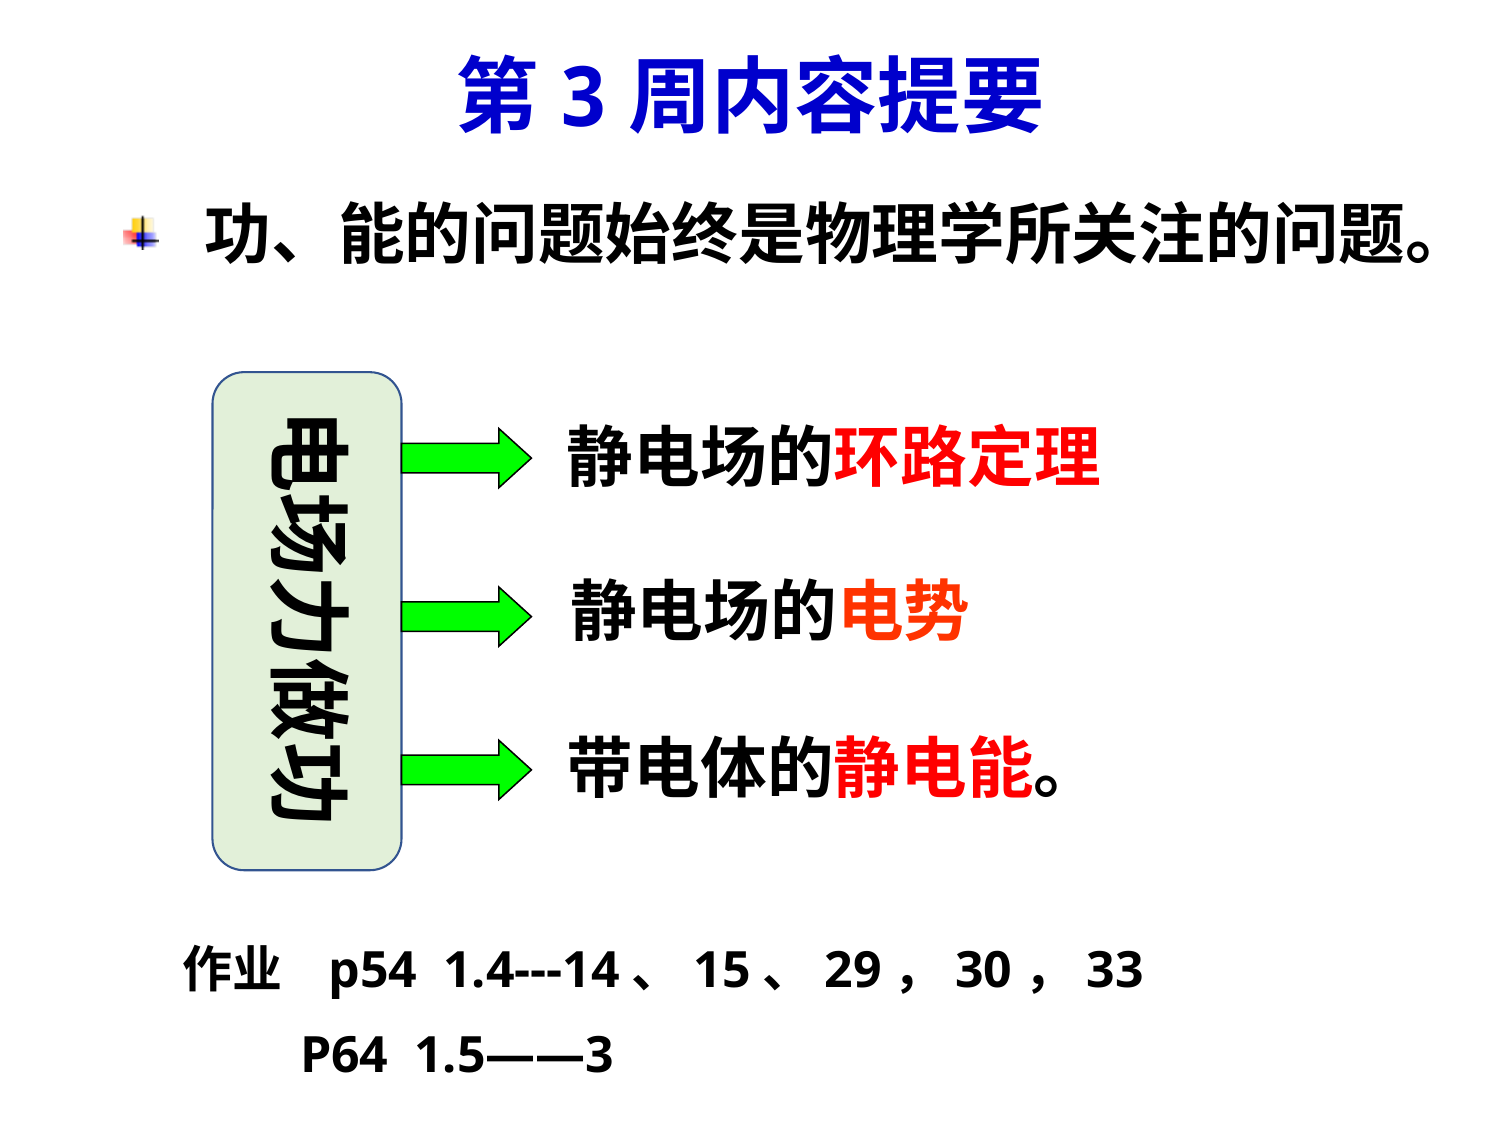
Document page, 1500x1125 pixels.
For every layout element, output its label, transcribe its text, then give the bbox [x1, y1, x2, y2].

text_box 第3周内容提要 [440, 35, 1060, 150]
text_box 静电场的电势 [555, 561, 1247, 657]
text_box 电场力做功 [238, 374, 390, 860]
picture [123, 214, 159, 250]
text_box [401, 740, 532, 800]
text_box [401, 587, 532, 647]
text_box [211, 371, 403, 872]
text_box 静电场的环路定理 [552, 407, 1139, 503]
text_box 功、能的问题始终是物理学所关注的问题。 [64, 184, 1471, 279]
text_box [401, 428, 532, 488]
text_box 带电体的静电能。 [552, 718, 1320, 814]
text_box 作业 p54 1.4---14、15、29，30，33 P64 1.5——3 [168, 929, 1368, 1090]
